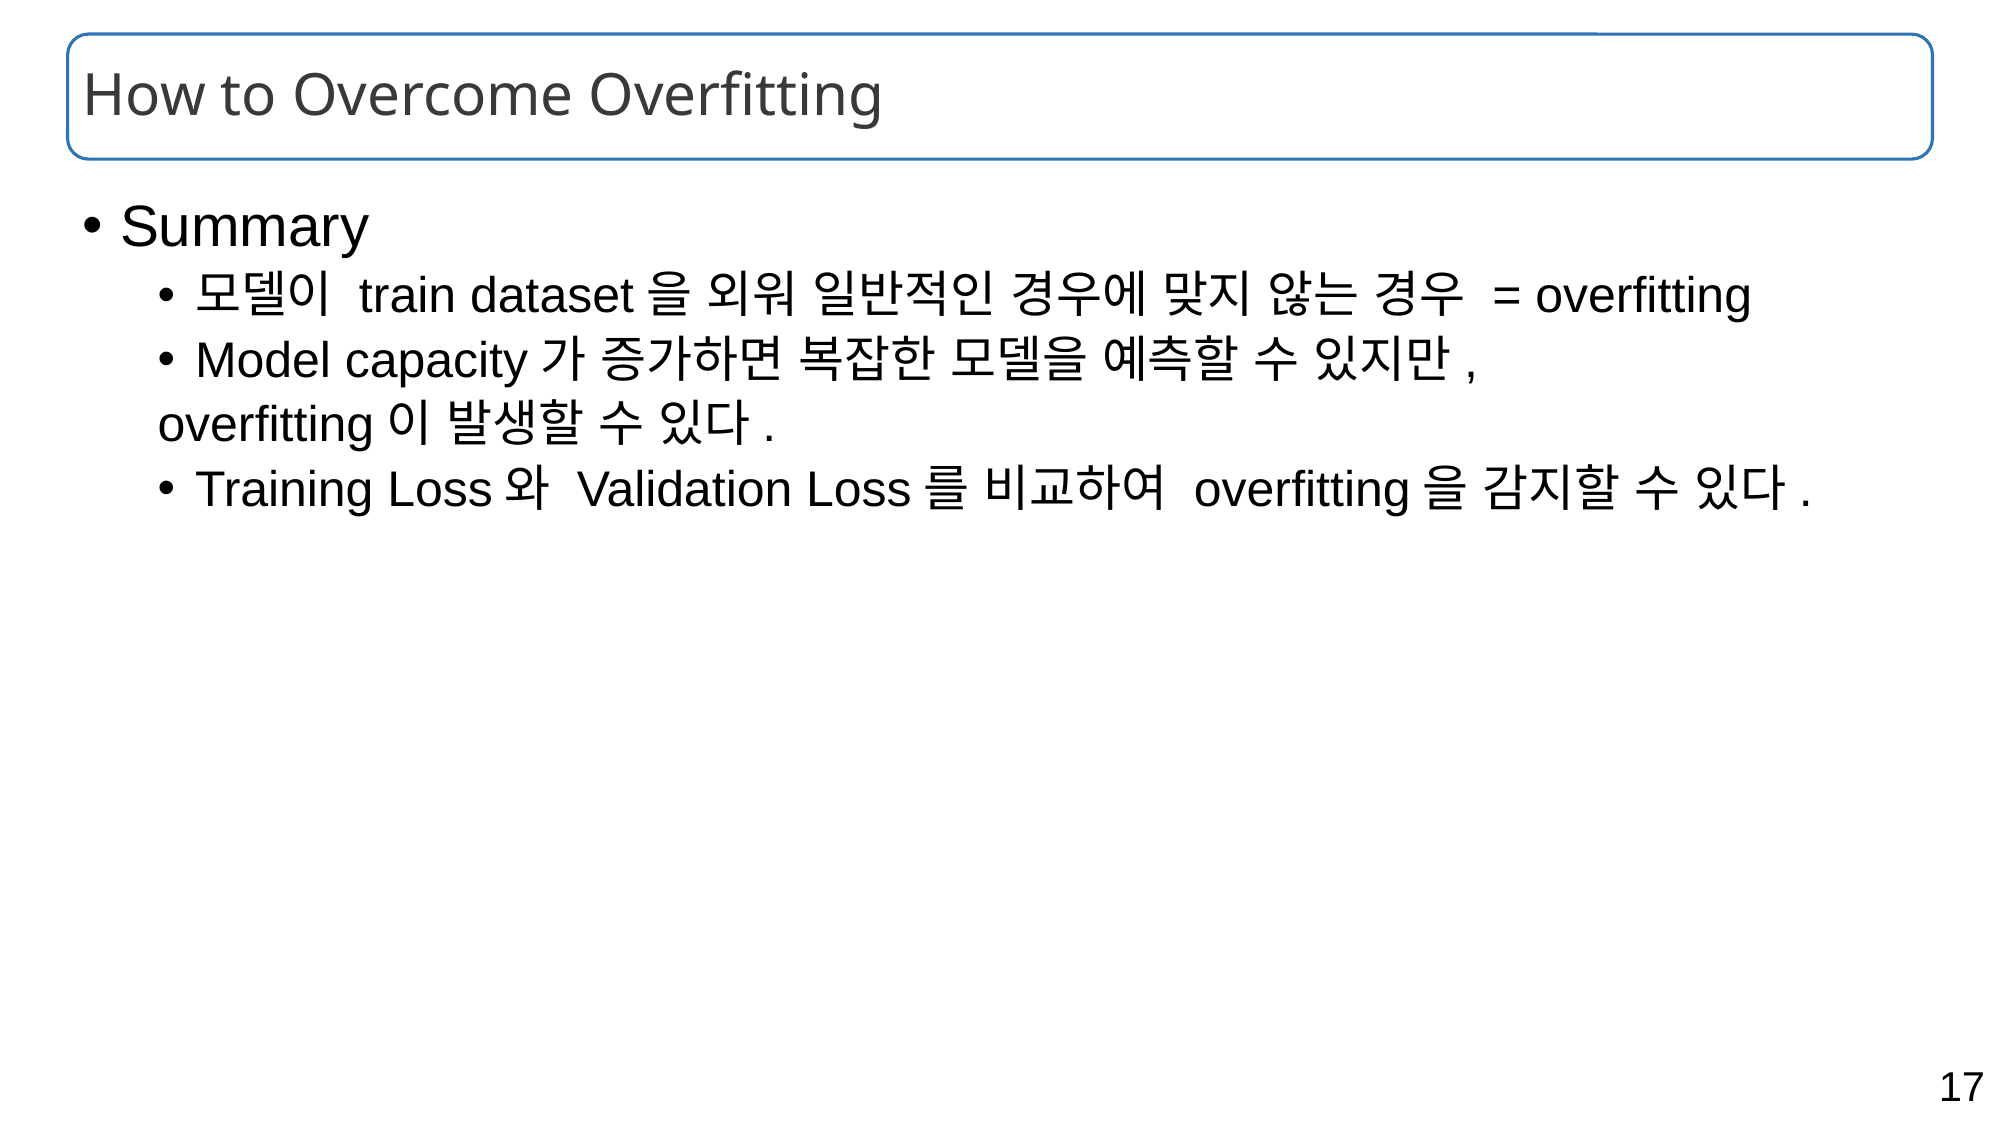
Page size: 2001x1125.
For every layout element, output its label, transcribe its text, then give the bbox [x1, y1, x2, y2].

title How to Overcome Overfitting [67, 34, 1933, 160]
list Summary 모델이 train dataset을 외워 일반적인 경우에 맞지 않는 경우 = overfitting Model capacity가 증가하면 복잡한 모델을 예측할 수 있지만, overfitting이 발생할 수 있다. Training Loss와 Validation Loss를 비교하여 overfitting을 감지할 수 있다. [67, 189, 1933, 1019]
